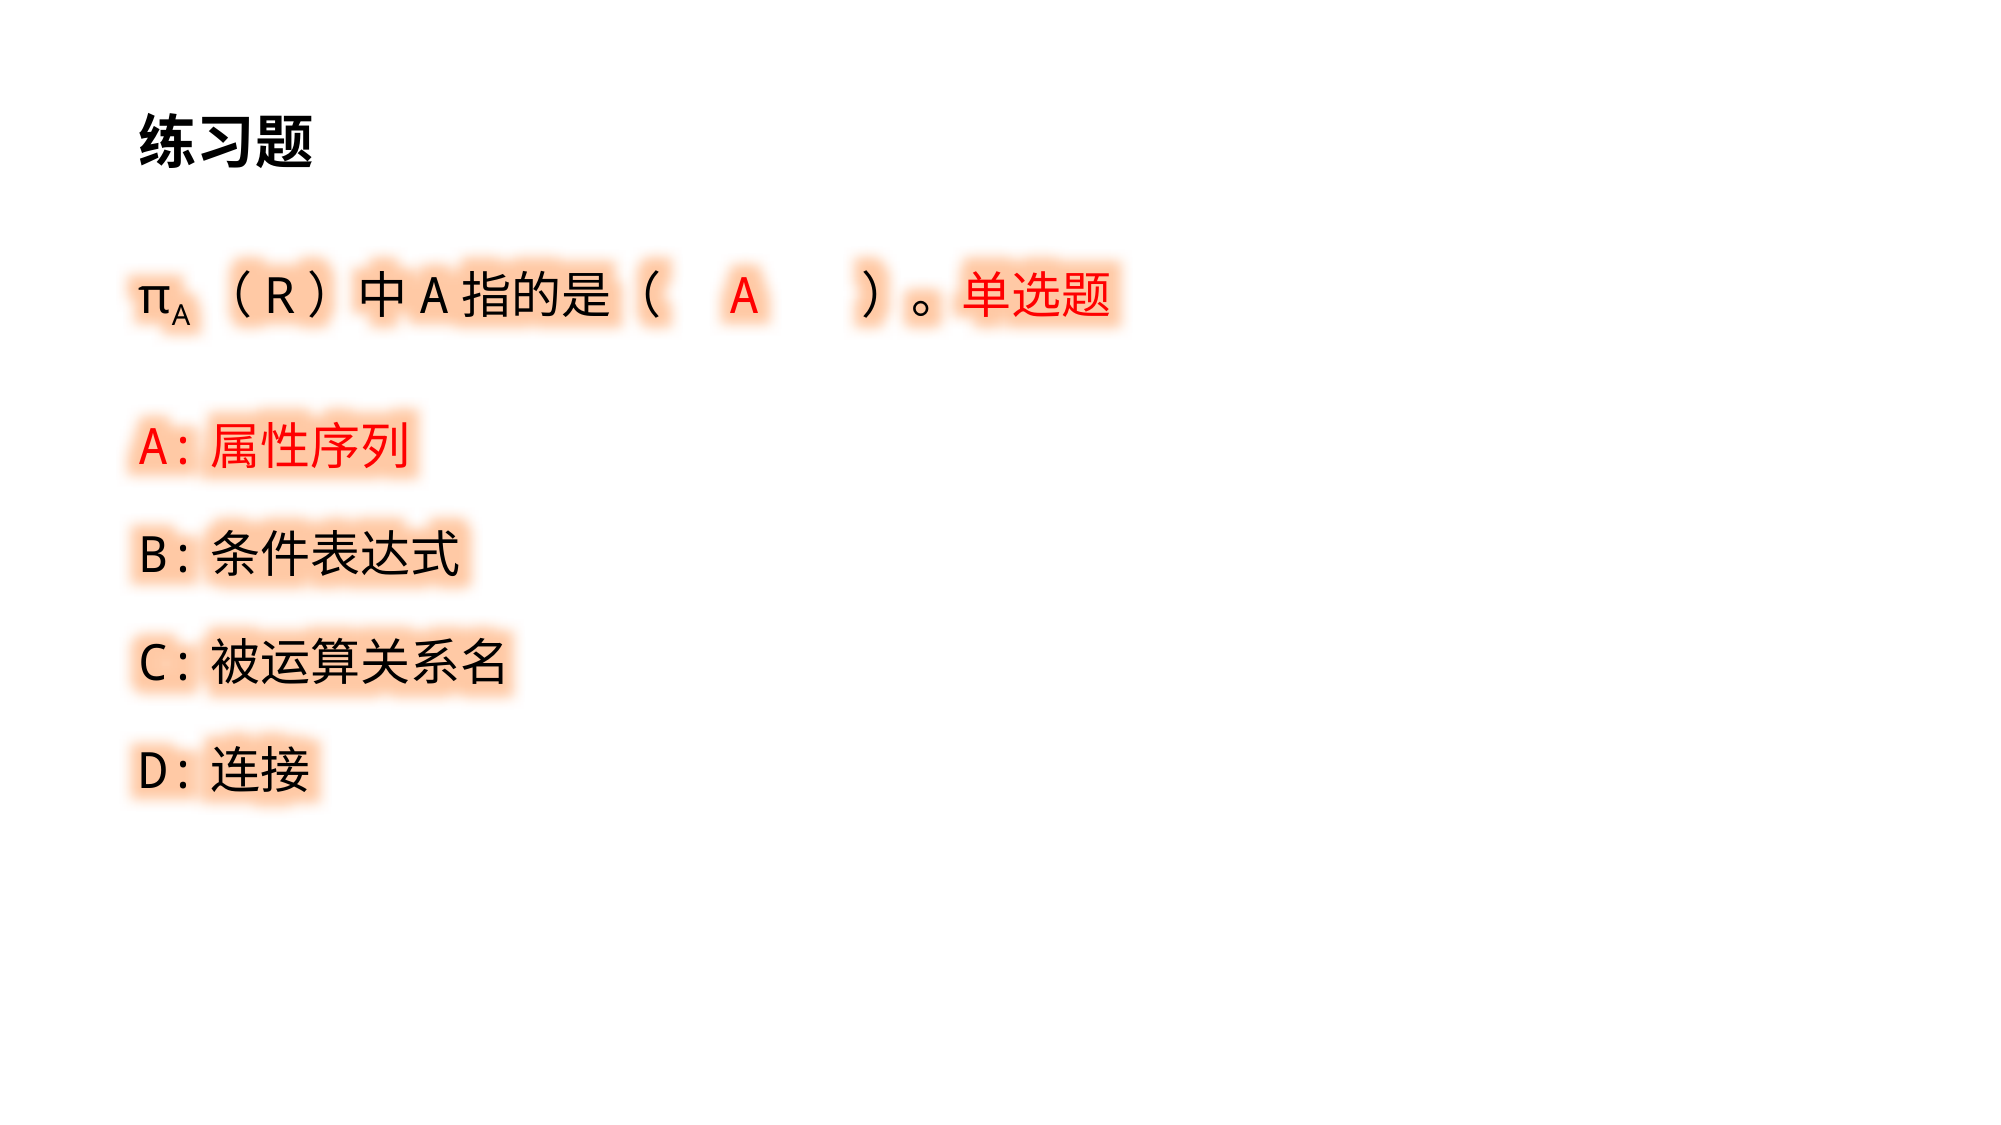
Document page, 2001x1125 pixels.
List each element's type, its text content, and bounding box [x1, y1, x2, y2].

text_box [117, 216, 1843, 1051]
text_box 练习题 [120, 95, 1568, 184]
text_box πA（R）中A指的是（ A ）。单选题 A:属性序列 B:条件表达式 C:被运算关系名 D:连接 [120, 219, 1839, 1047]
table_cell [113, 212, 1847, 1055]
